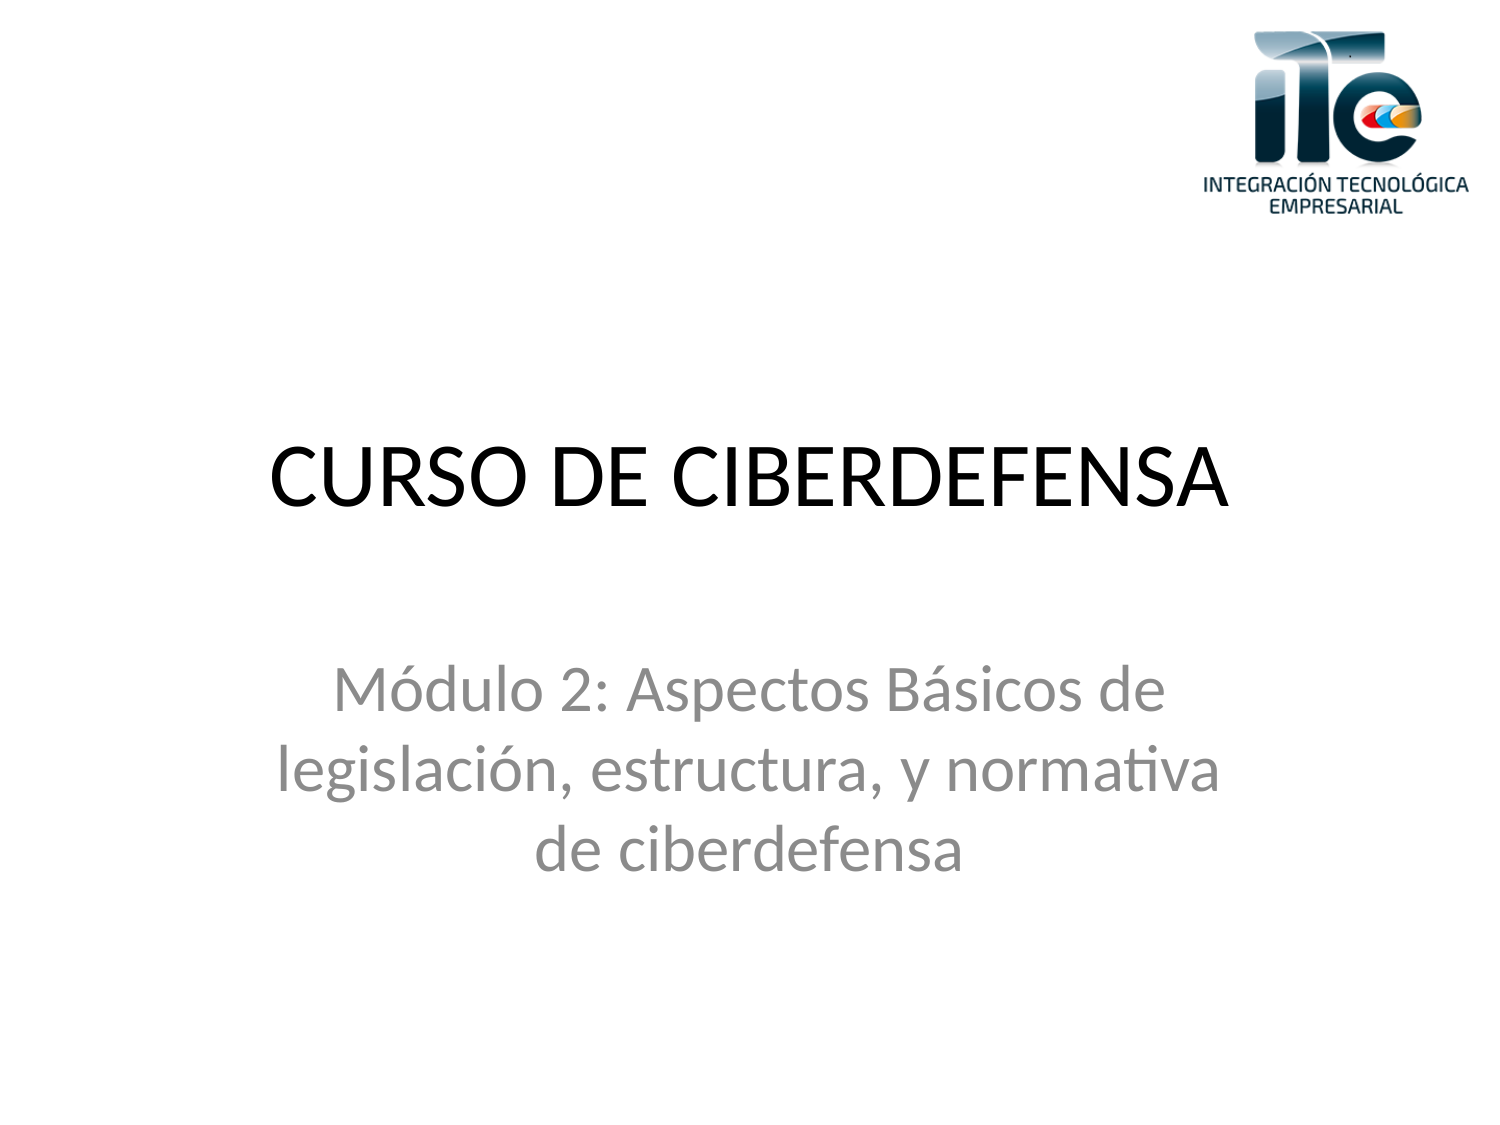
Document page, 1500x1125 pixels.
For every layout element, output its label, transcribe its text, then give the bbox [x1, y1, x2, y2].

title CURSO DE CIBERDEFENSA [112, 349, 1388, 591]
picture [1199, 29, 1475, 218]
subtitle Módulo 2: Aspectos Básicos de legislación, estructura, y normativa de ciberdefensa [225, 637, 1275, 925]
